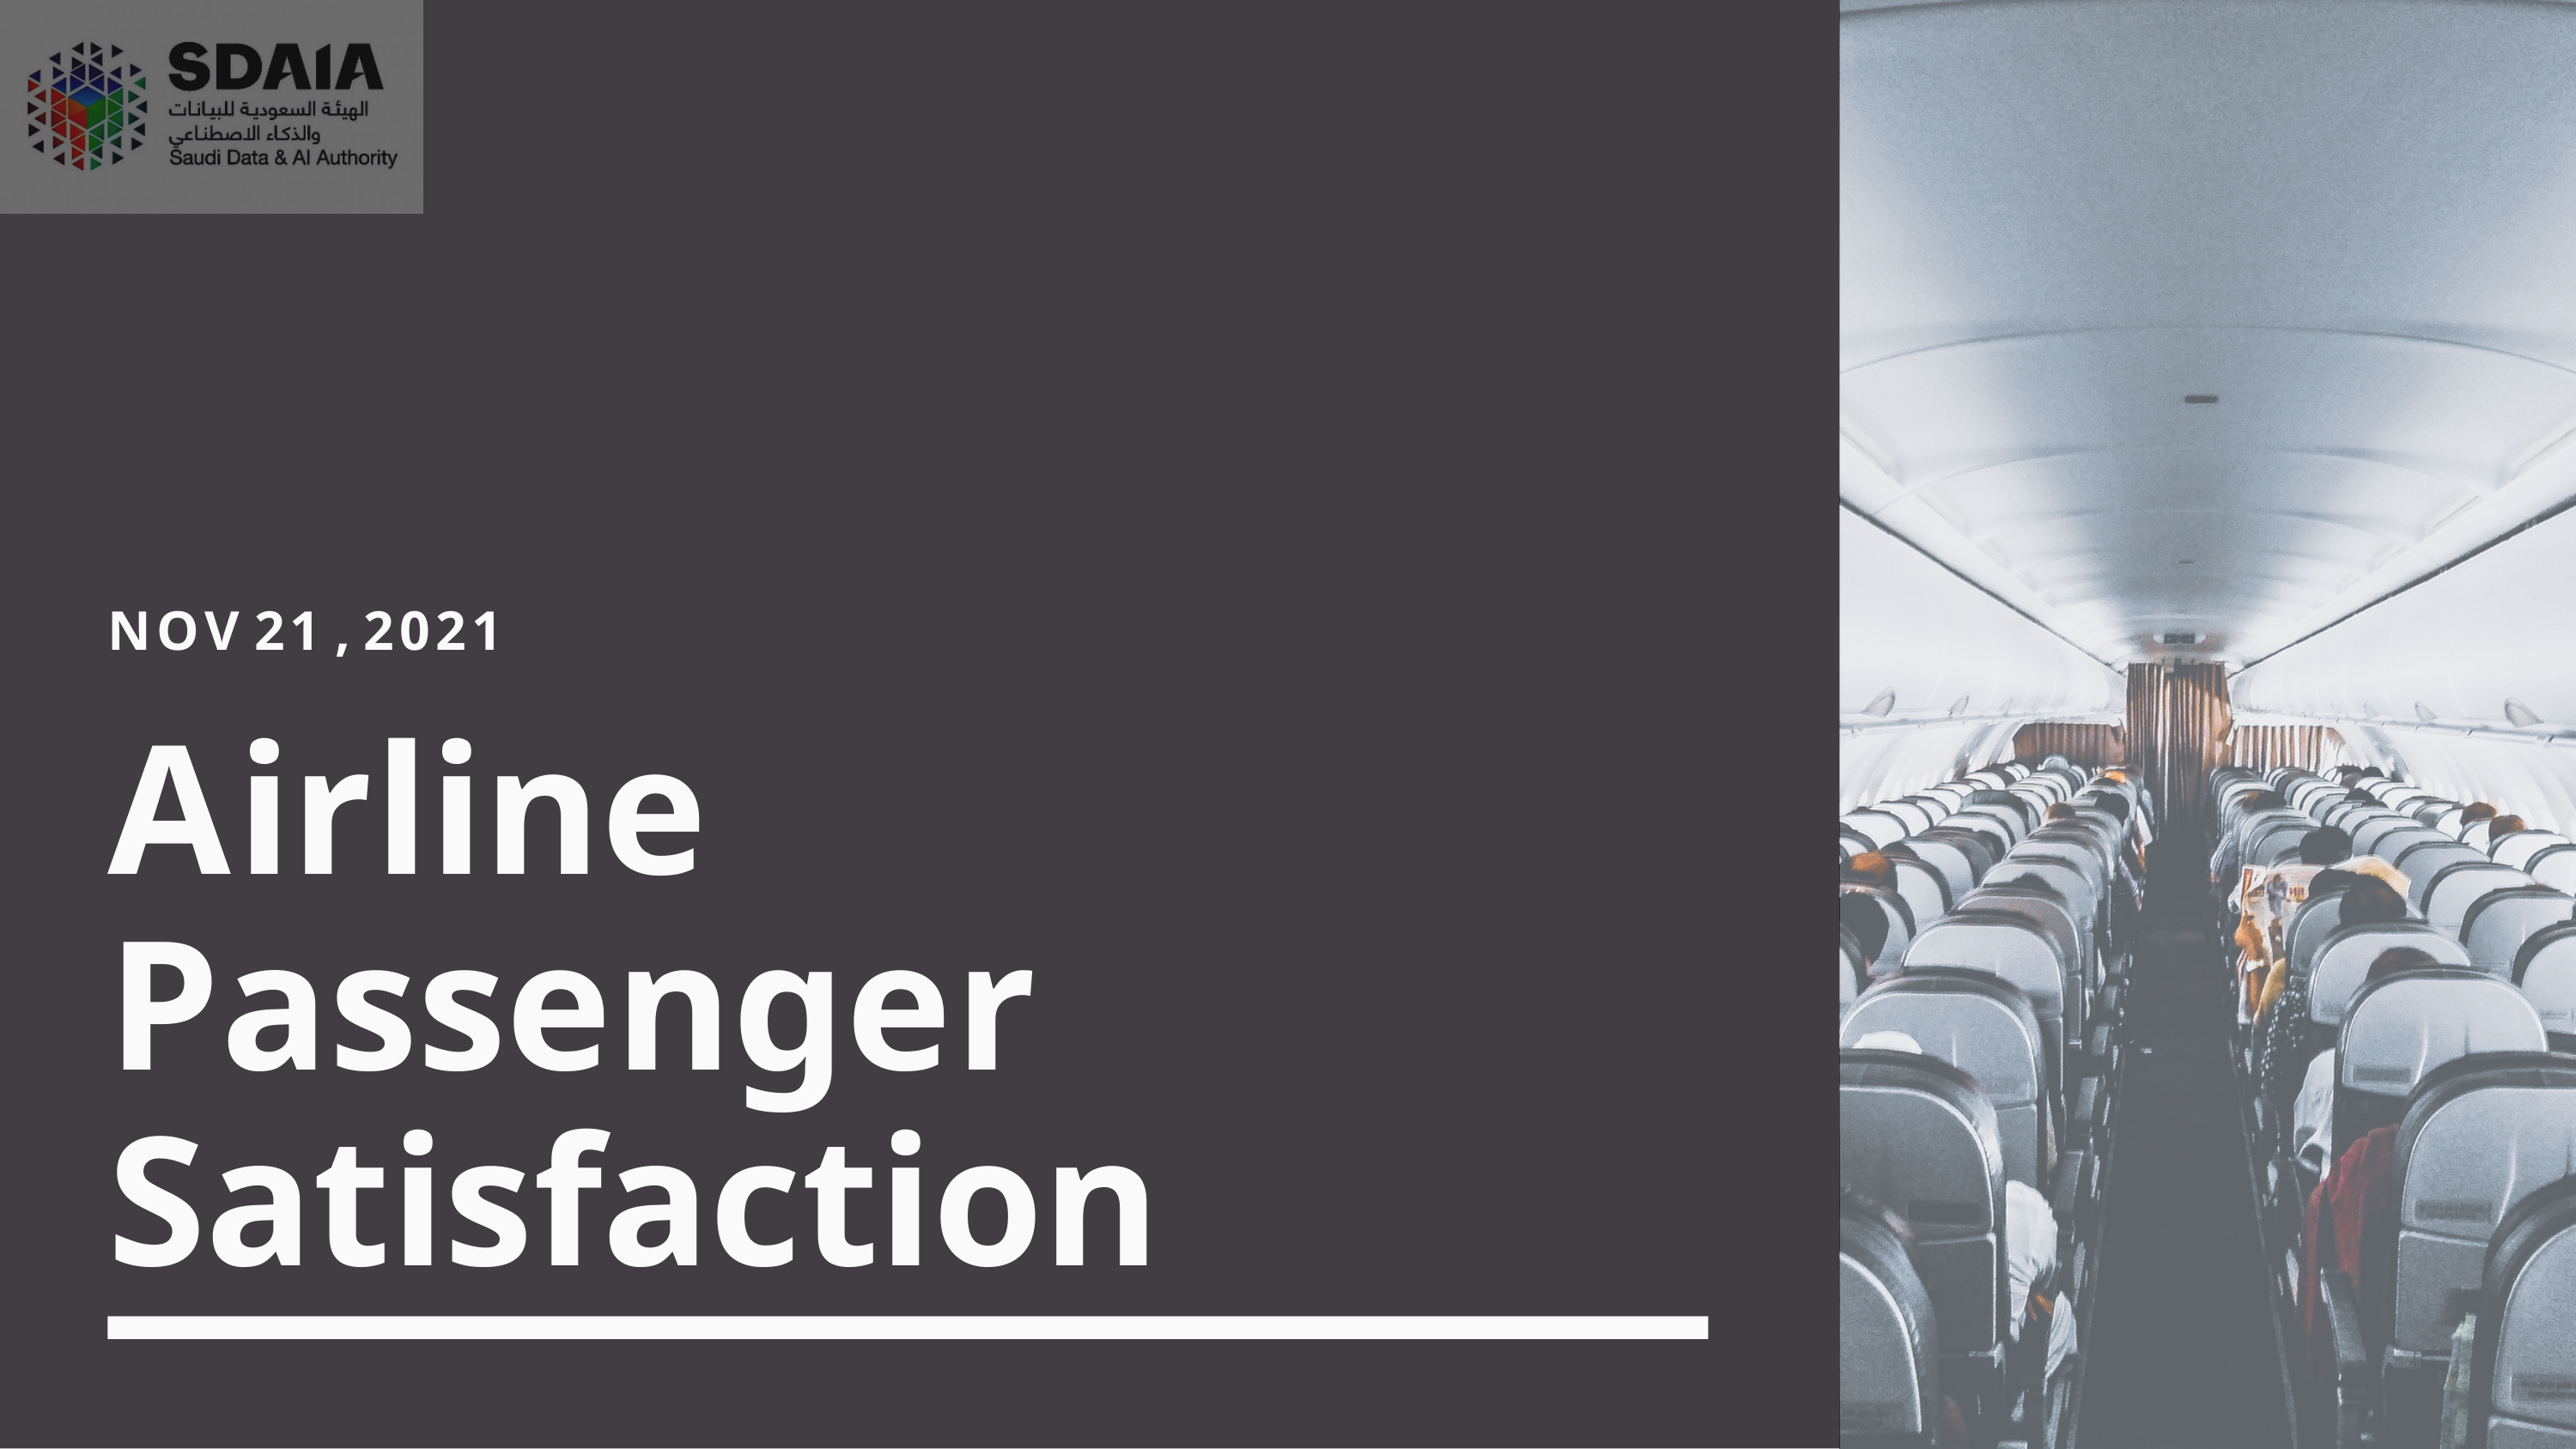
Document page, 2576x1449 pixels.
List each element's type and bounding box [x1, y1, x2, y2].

text_box [0, 0, 2576, 1449]
